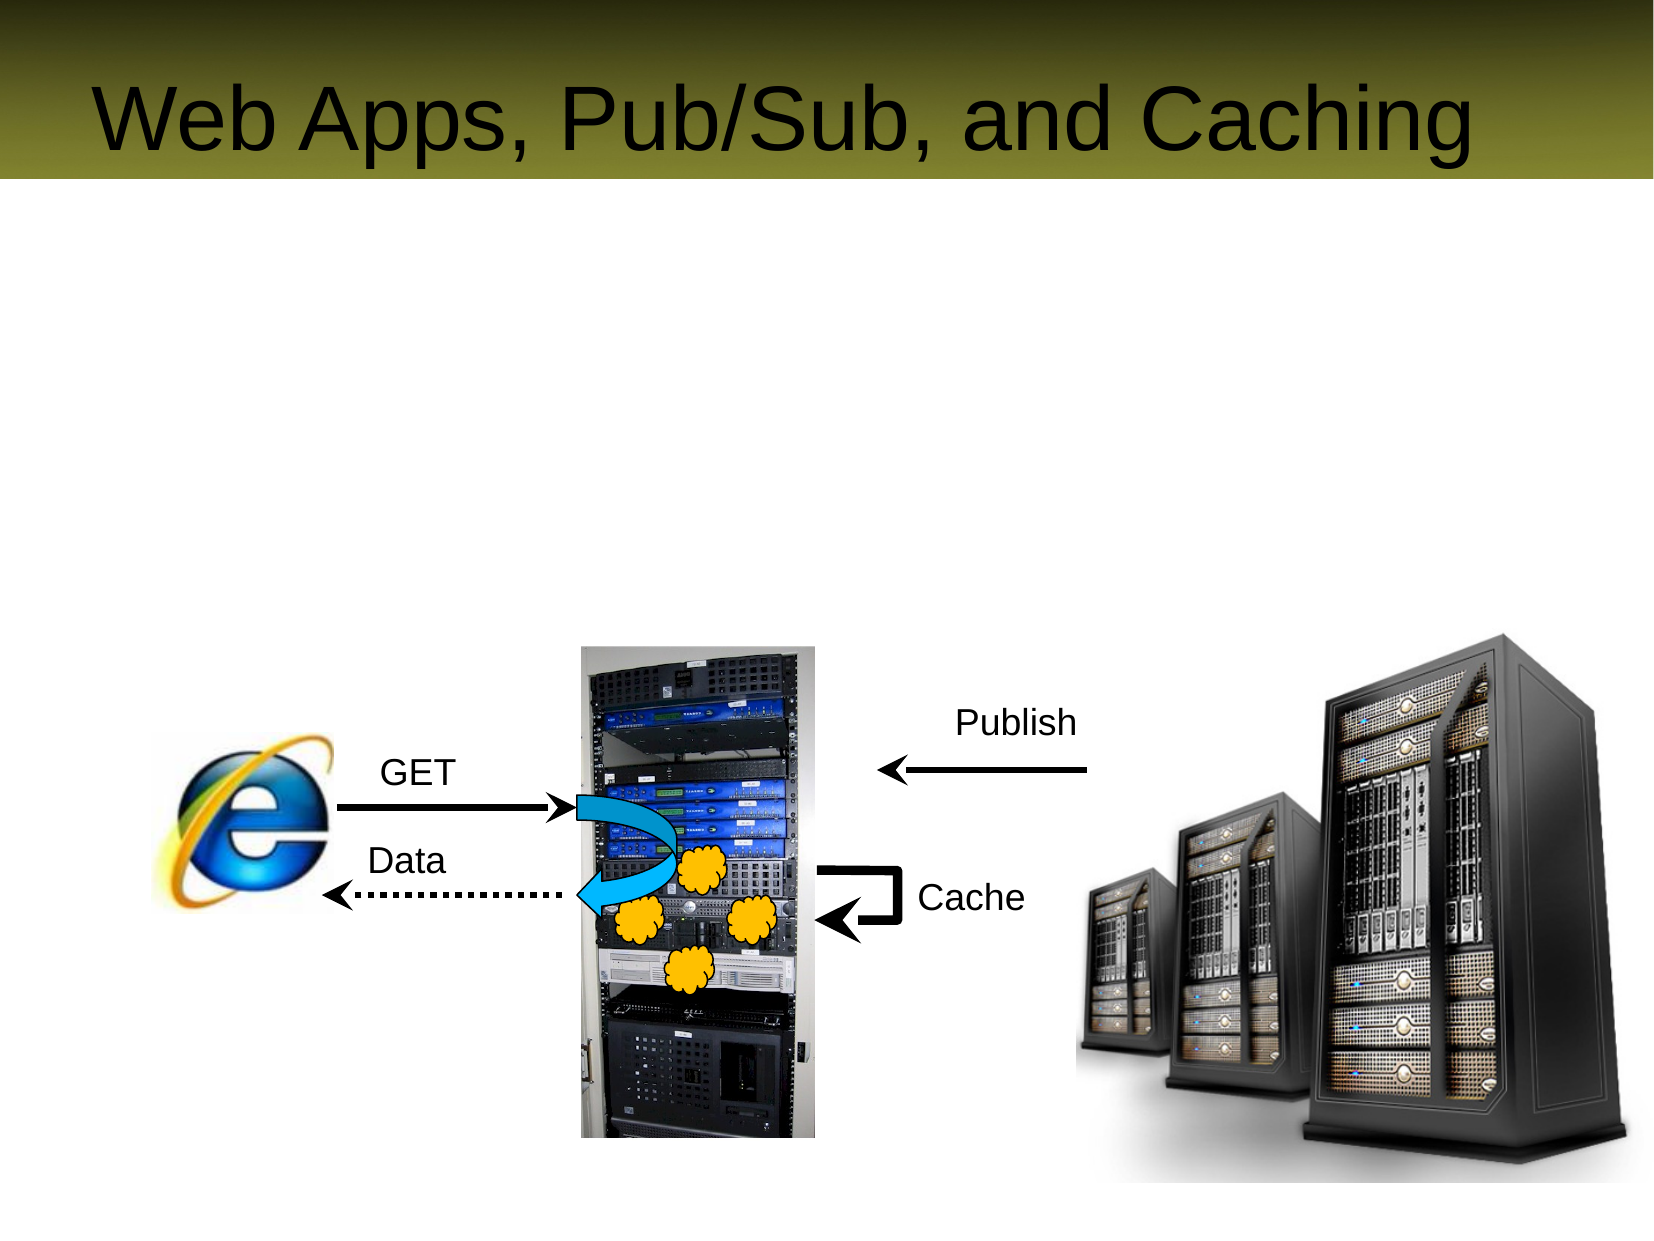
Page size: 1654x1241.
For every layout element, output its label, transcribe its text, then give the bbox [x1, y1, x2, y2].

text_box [814, 869, 1042, 928]
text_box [321, 832, 562, 895]
picture [581, 646, 815, 1141]
picture [581, 821, 664, 889]
picture [1076, 628, 1654, 1183]
text_box [576, 890, 581, 899]
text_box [336, 744, 577, 808]
picture [0, 0, 1654, 179]
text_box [876, 694, 1094, 770]
picture [151, 732, 334, 914]
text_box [614, 844, 777, 995]
title Web Apps, Pub/Sub, and Caching [76, 59, 1654, 178]
